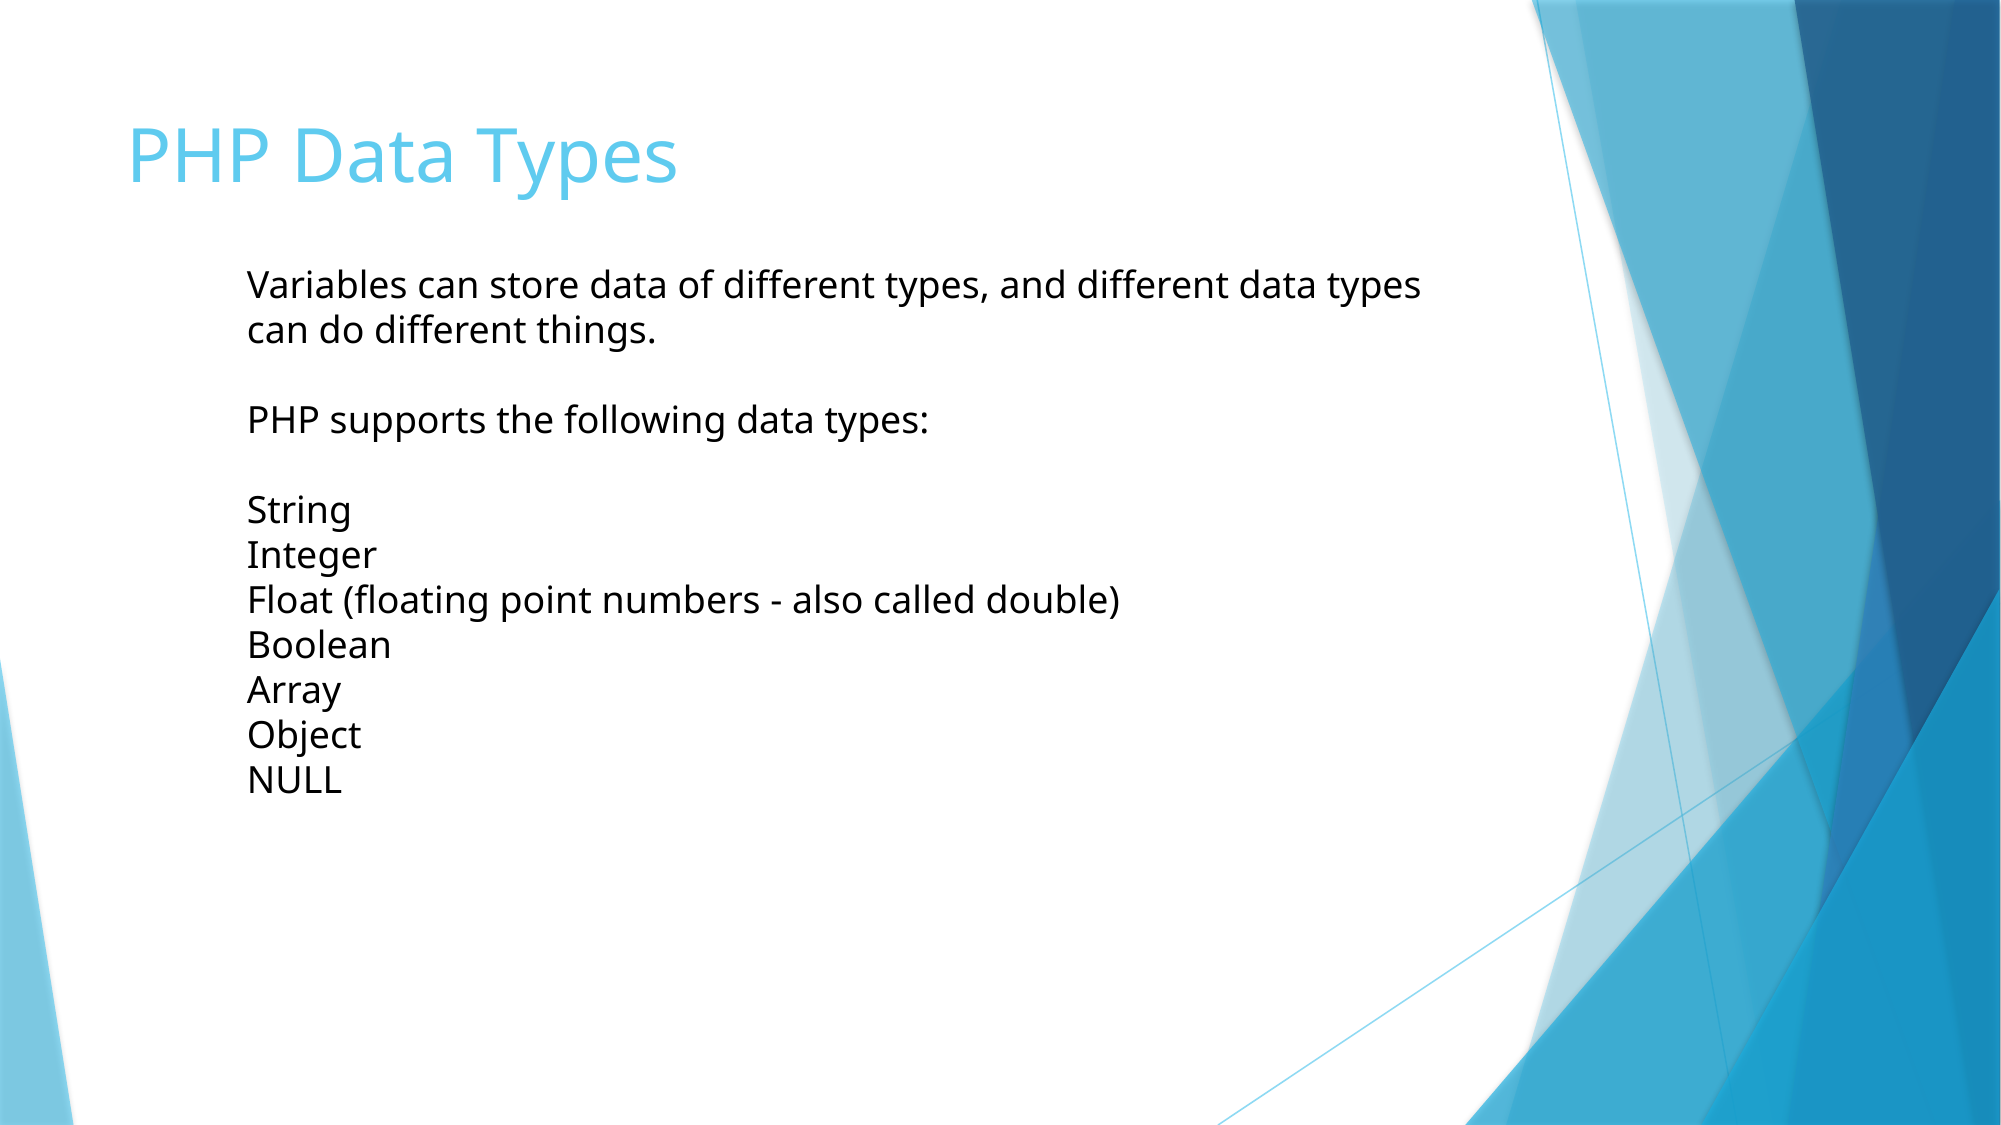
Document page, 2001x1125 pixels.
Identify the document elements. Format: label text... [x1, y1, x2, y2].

text_box Variables can store data of different types, and different data types can do different things. PHP supports the following data types: String Integer Float (floating point numbers - also called double) Boolean Array Object NULL [232, 254, 1497, 809]
title PHP Data Types [111, 99, 1522, 317]
